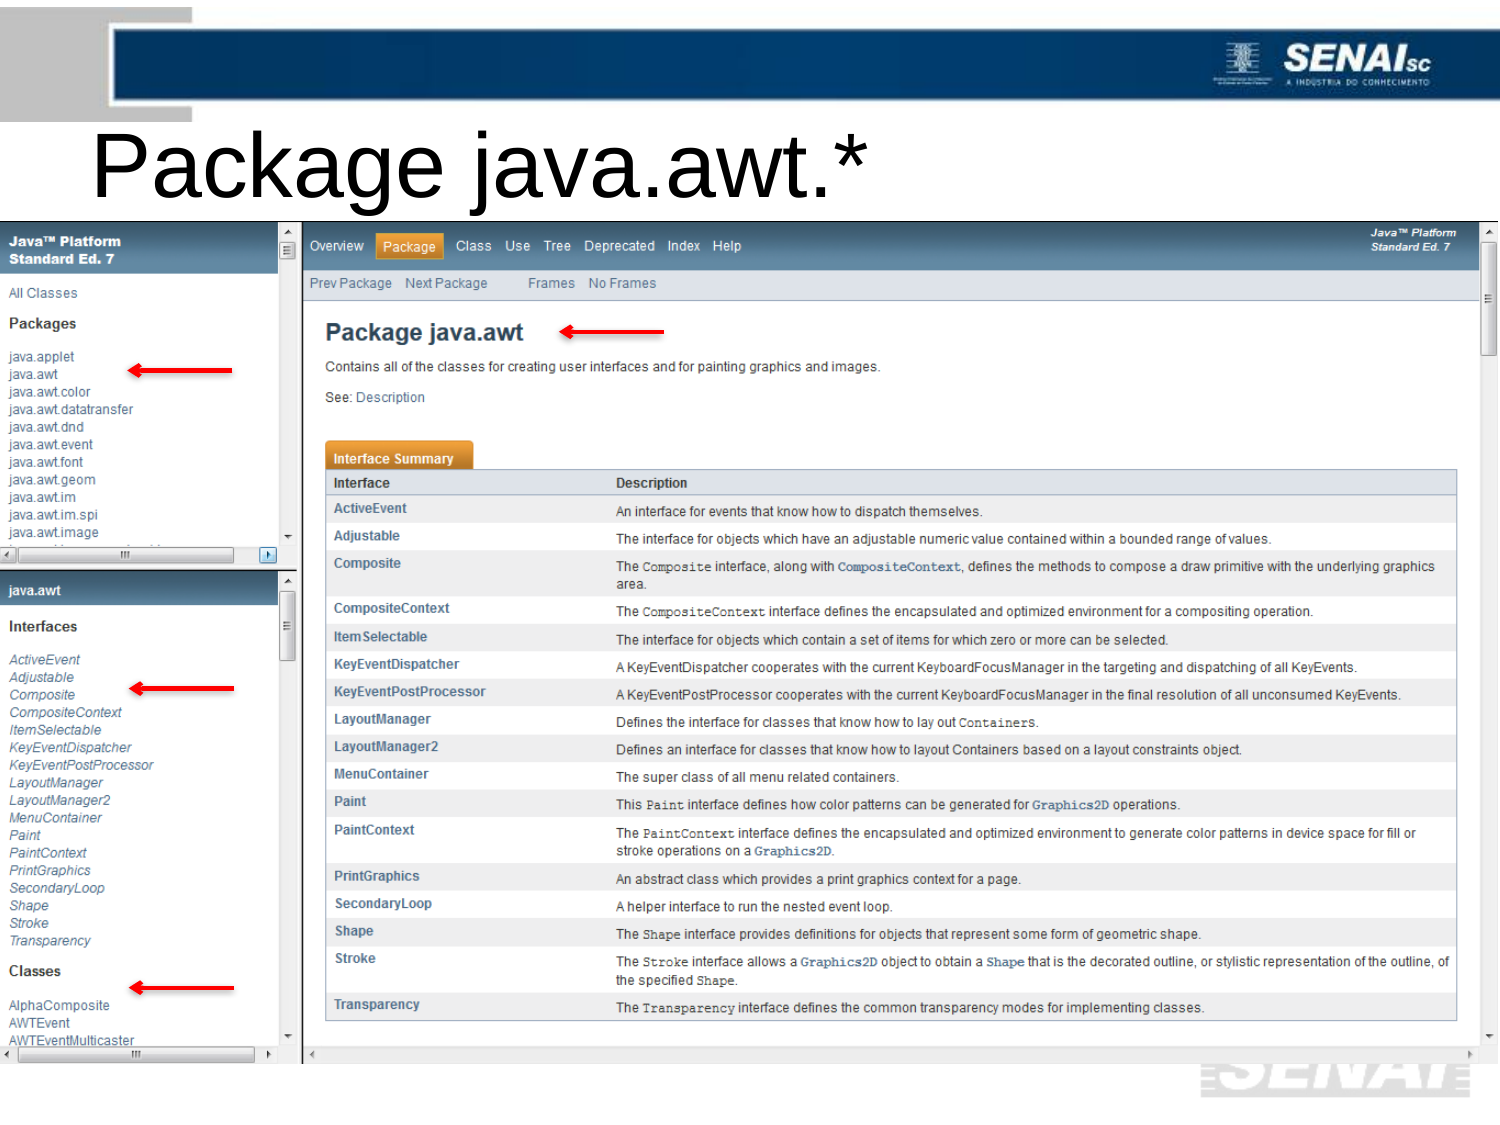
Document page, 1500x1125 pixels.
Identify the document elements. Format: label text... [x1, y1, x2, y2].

title Package java.awt.* [75, 35, 1425, 219]
picture [0, 220, 1498, 1064]
picture [0, 7, 1500, 122]
